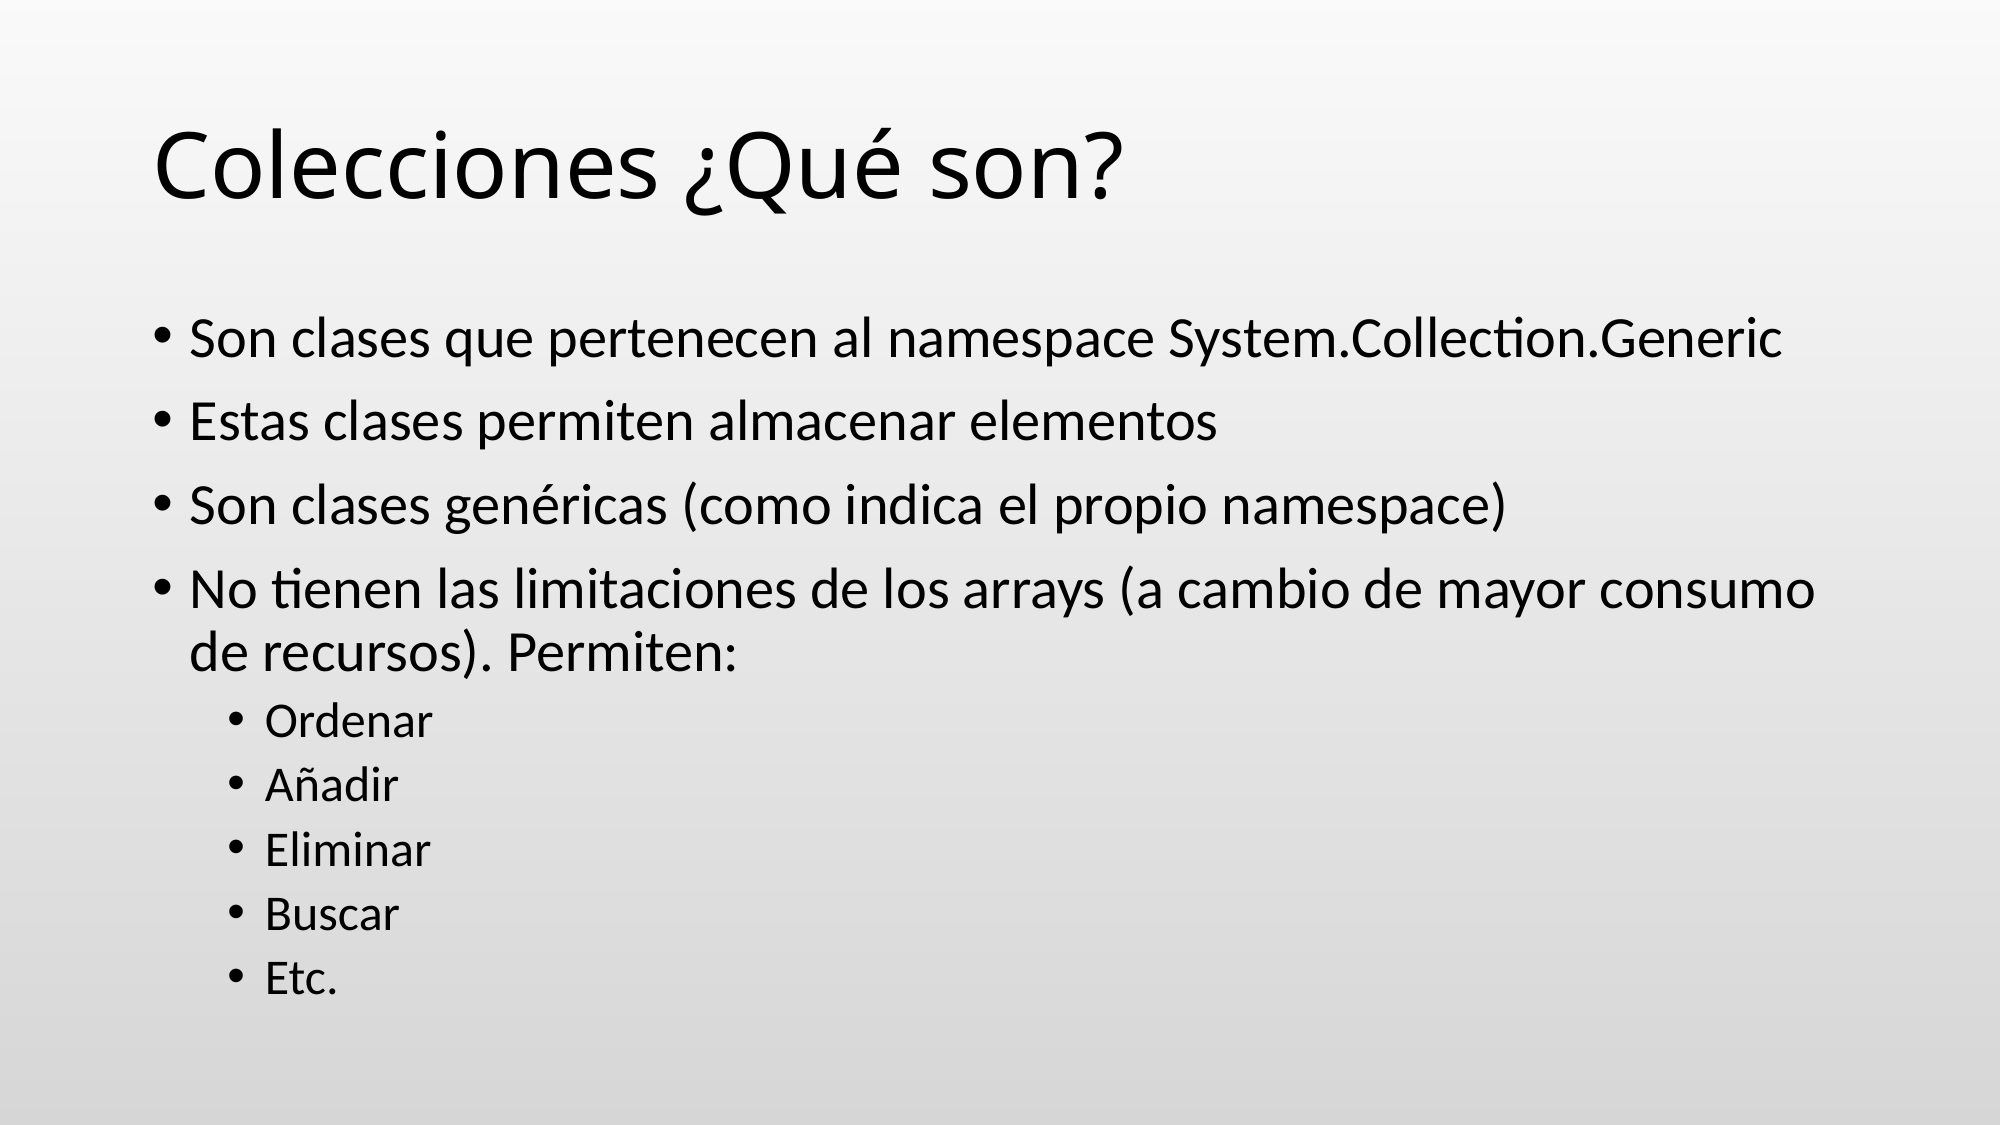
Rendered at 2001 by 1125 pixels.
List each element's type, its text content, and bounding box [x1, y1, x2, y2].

list Son clases que pertenecen al namespace System.Collection.Generic Estas clases permiten almacenar elementos Son clases genéricas (como indica el propio namespace) No tienen las limitaciones de los arrays (a cambio de mayor consumo de recursos). Permiten: Ordenar Añadir Eliminar Buscar Etc. [137, 299, 1863, 1014]
title Colecciones ¿Qué son? [137, 59, 1863, 278]
